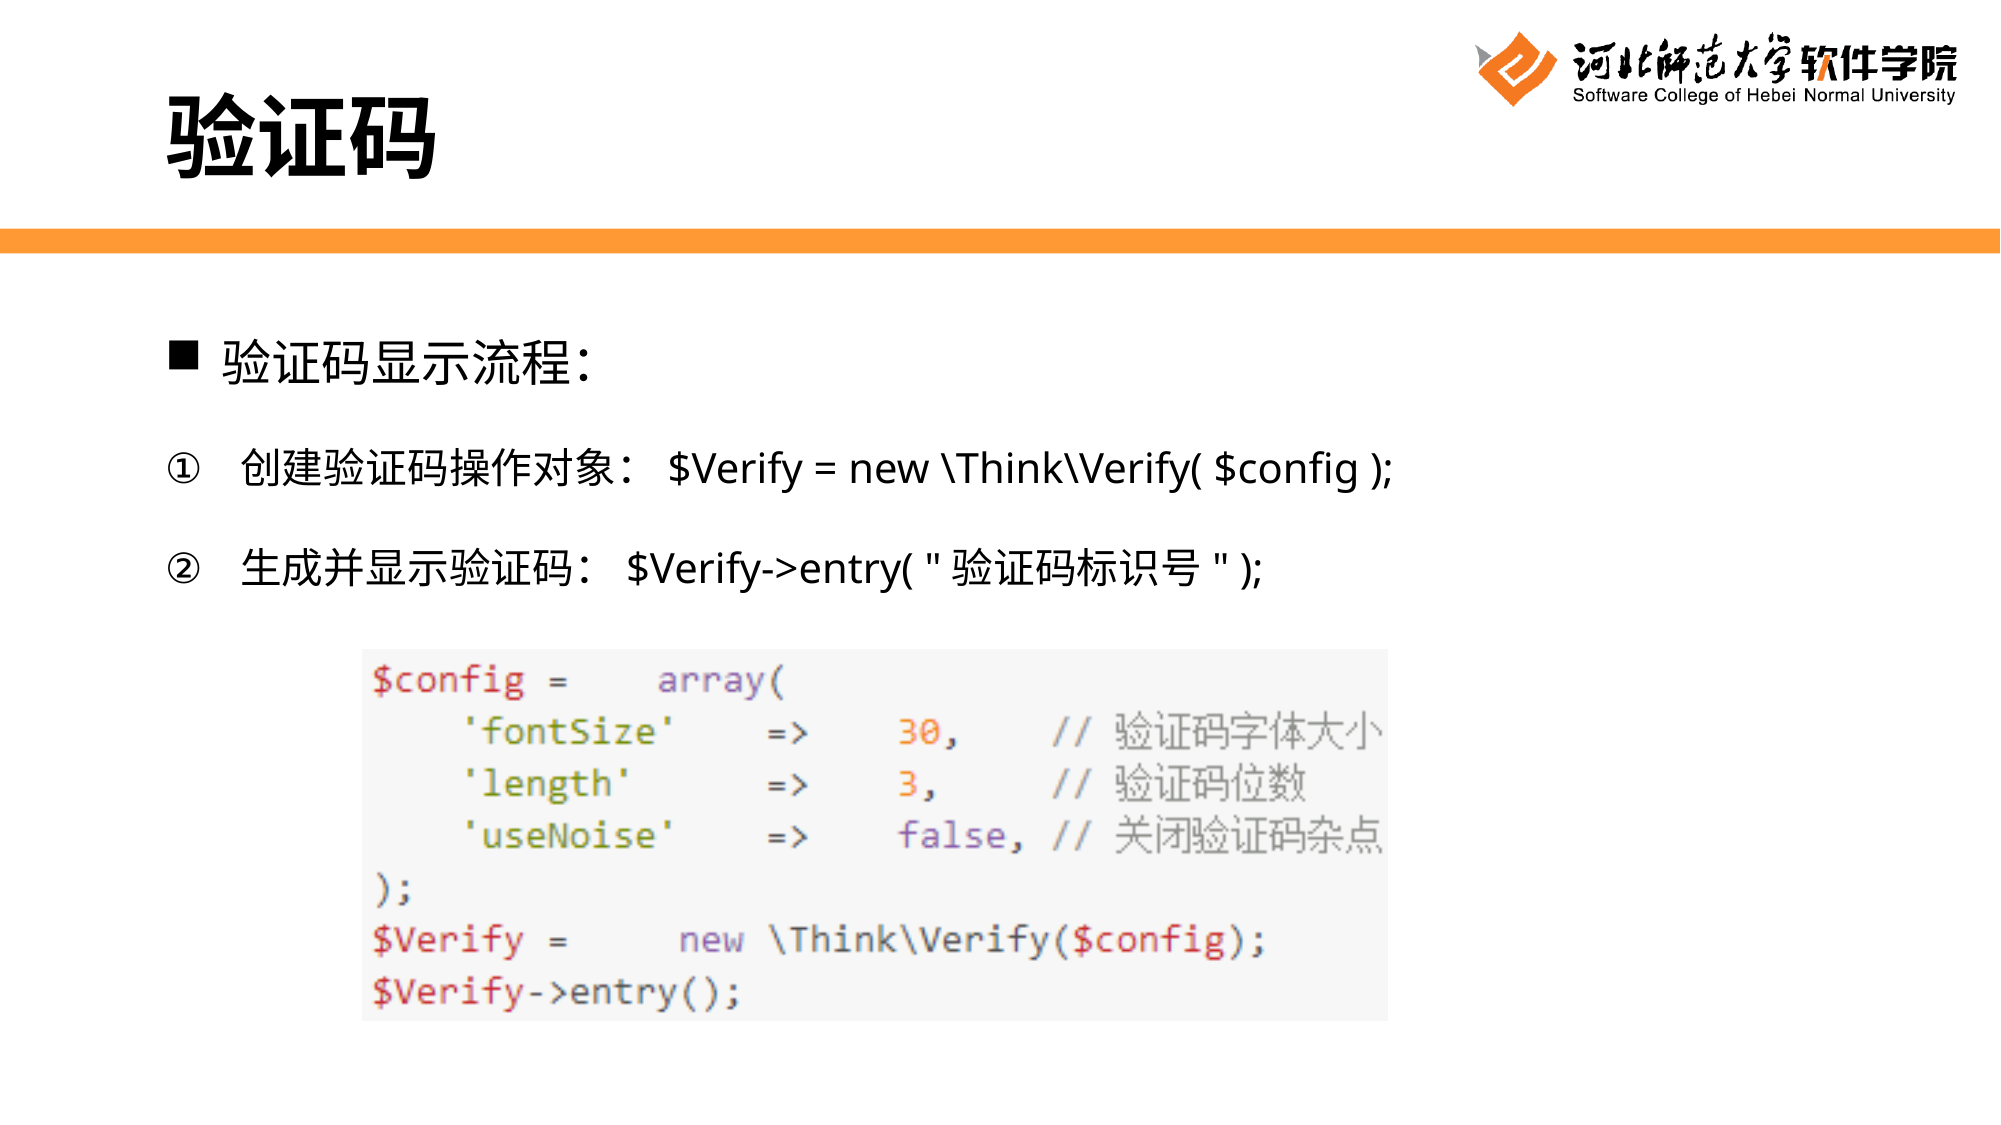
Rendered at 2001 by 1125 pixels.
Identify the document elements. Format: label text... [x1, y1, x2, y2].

text_box 验证码显示流程： 创建验证码操作对象：$Verify = new \Think\Verify( $config ); 生成并显示验证码：$Verify->entry( "验证码标识号" ); [150, 294, 1963, 600]
picture [362, 649, 1388, 1021]
list 验证码 [150, 84, 1387, 198]
picture [1475, 31, 1957, 107]
